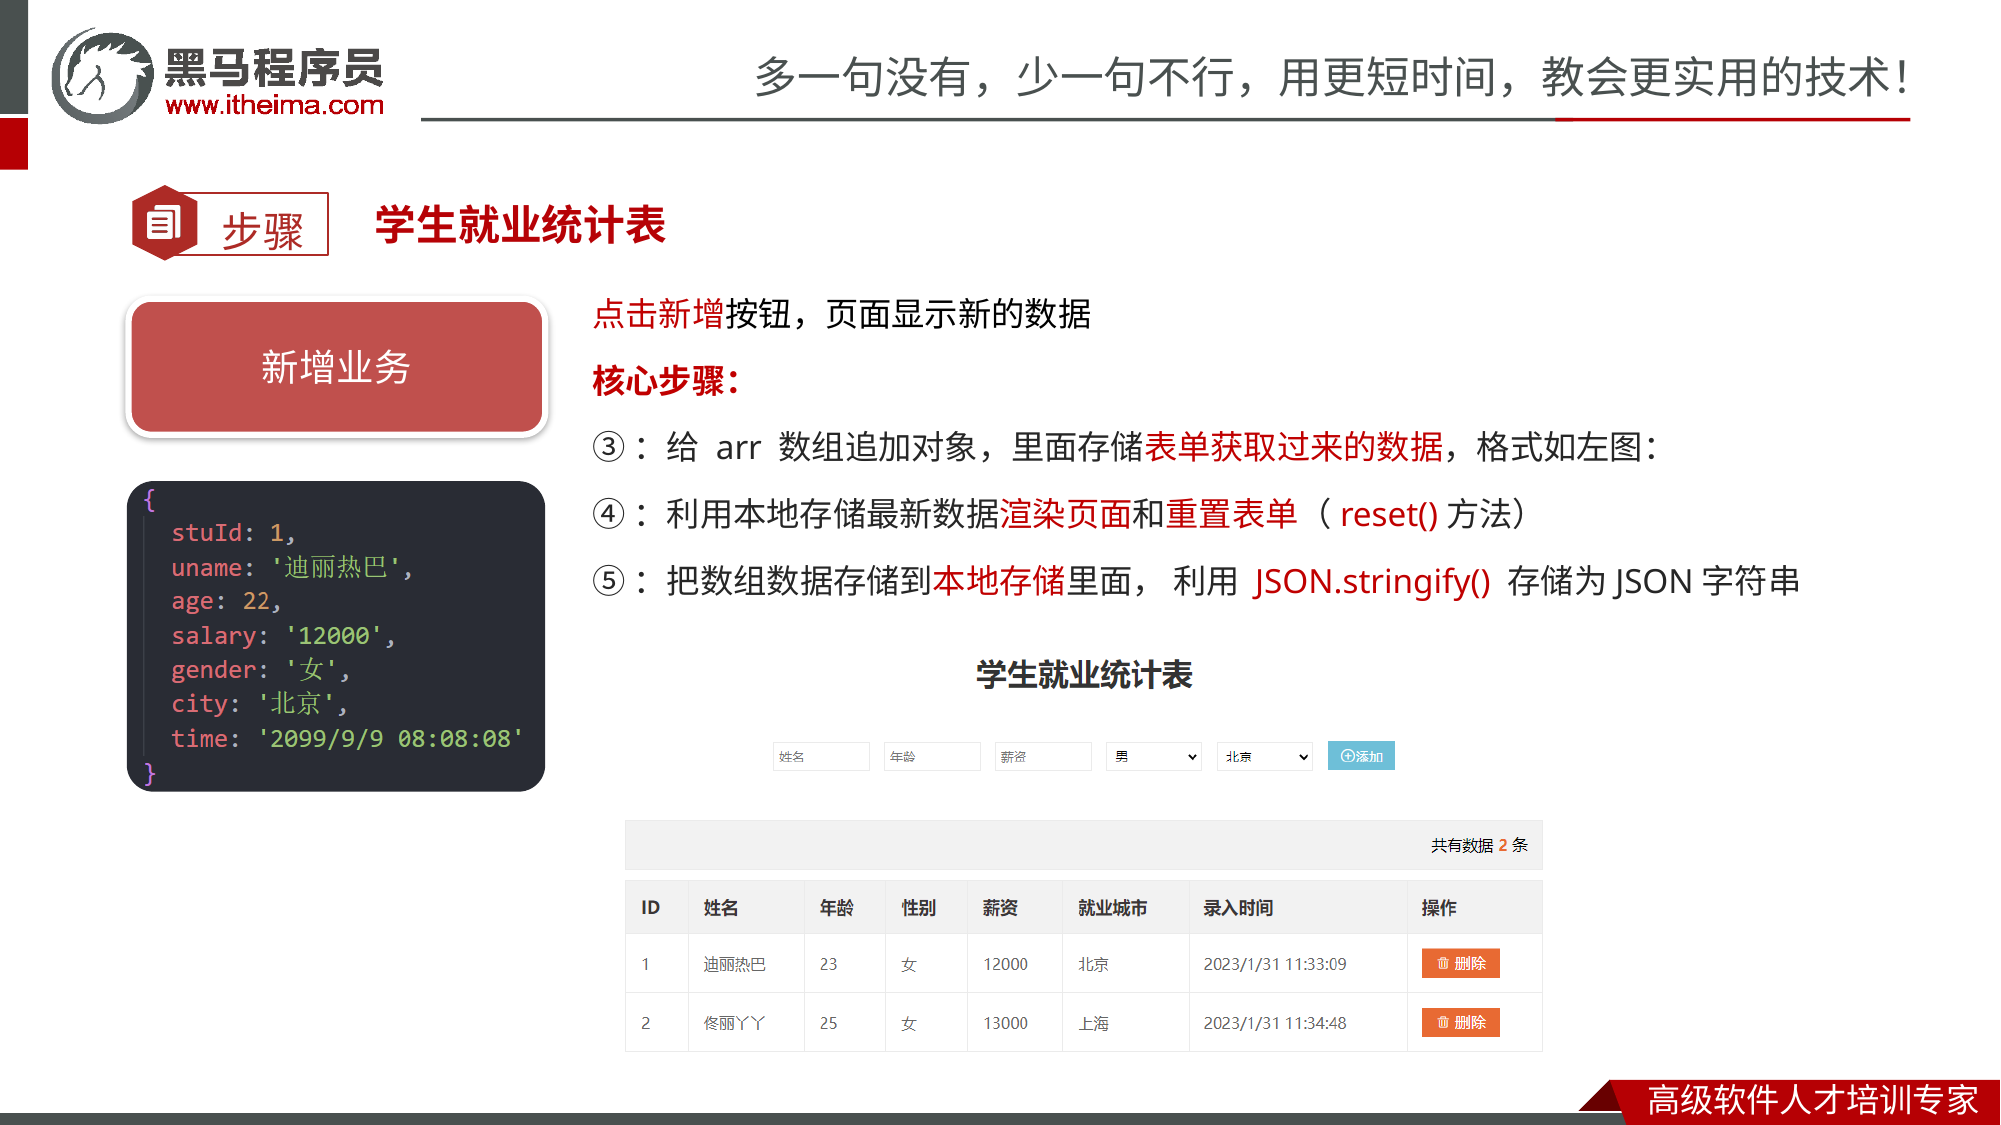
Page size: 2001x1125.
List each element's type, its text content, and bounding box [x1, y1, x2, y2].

picture [594, 636, 1565, 1074]
text_box 新增业务 [125, 295, 549, 438]
picture [50, 26, 384, 125]
picture [126, 480, 546, 792]
list 点击新增按钮，页面显示新的数据 核心步骤： ③：给 arr 数组追加对象，里面存储表单获取过来的数据，格式如左图： ④：利用本地存储最新数据渲染页面和重置表单（reset()方法） ⑤：把数组数据存储到本地存储里面， 利用 JSON.stringify() 存储为JSON字符串 [577, 266, 1952, 1013]
list 学生就业统计表 [360, 181, 1872, 267]
picture [147, 205, 181, 239]
